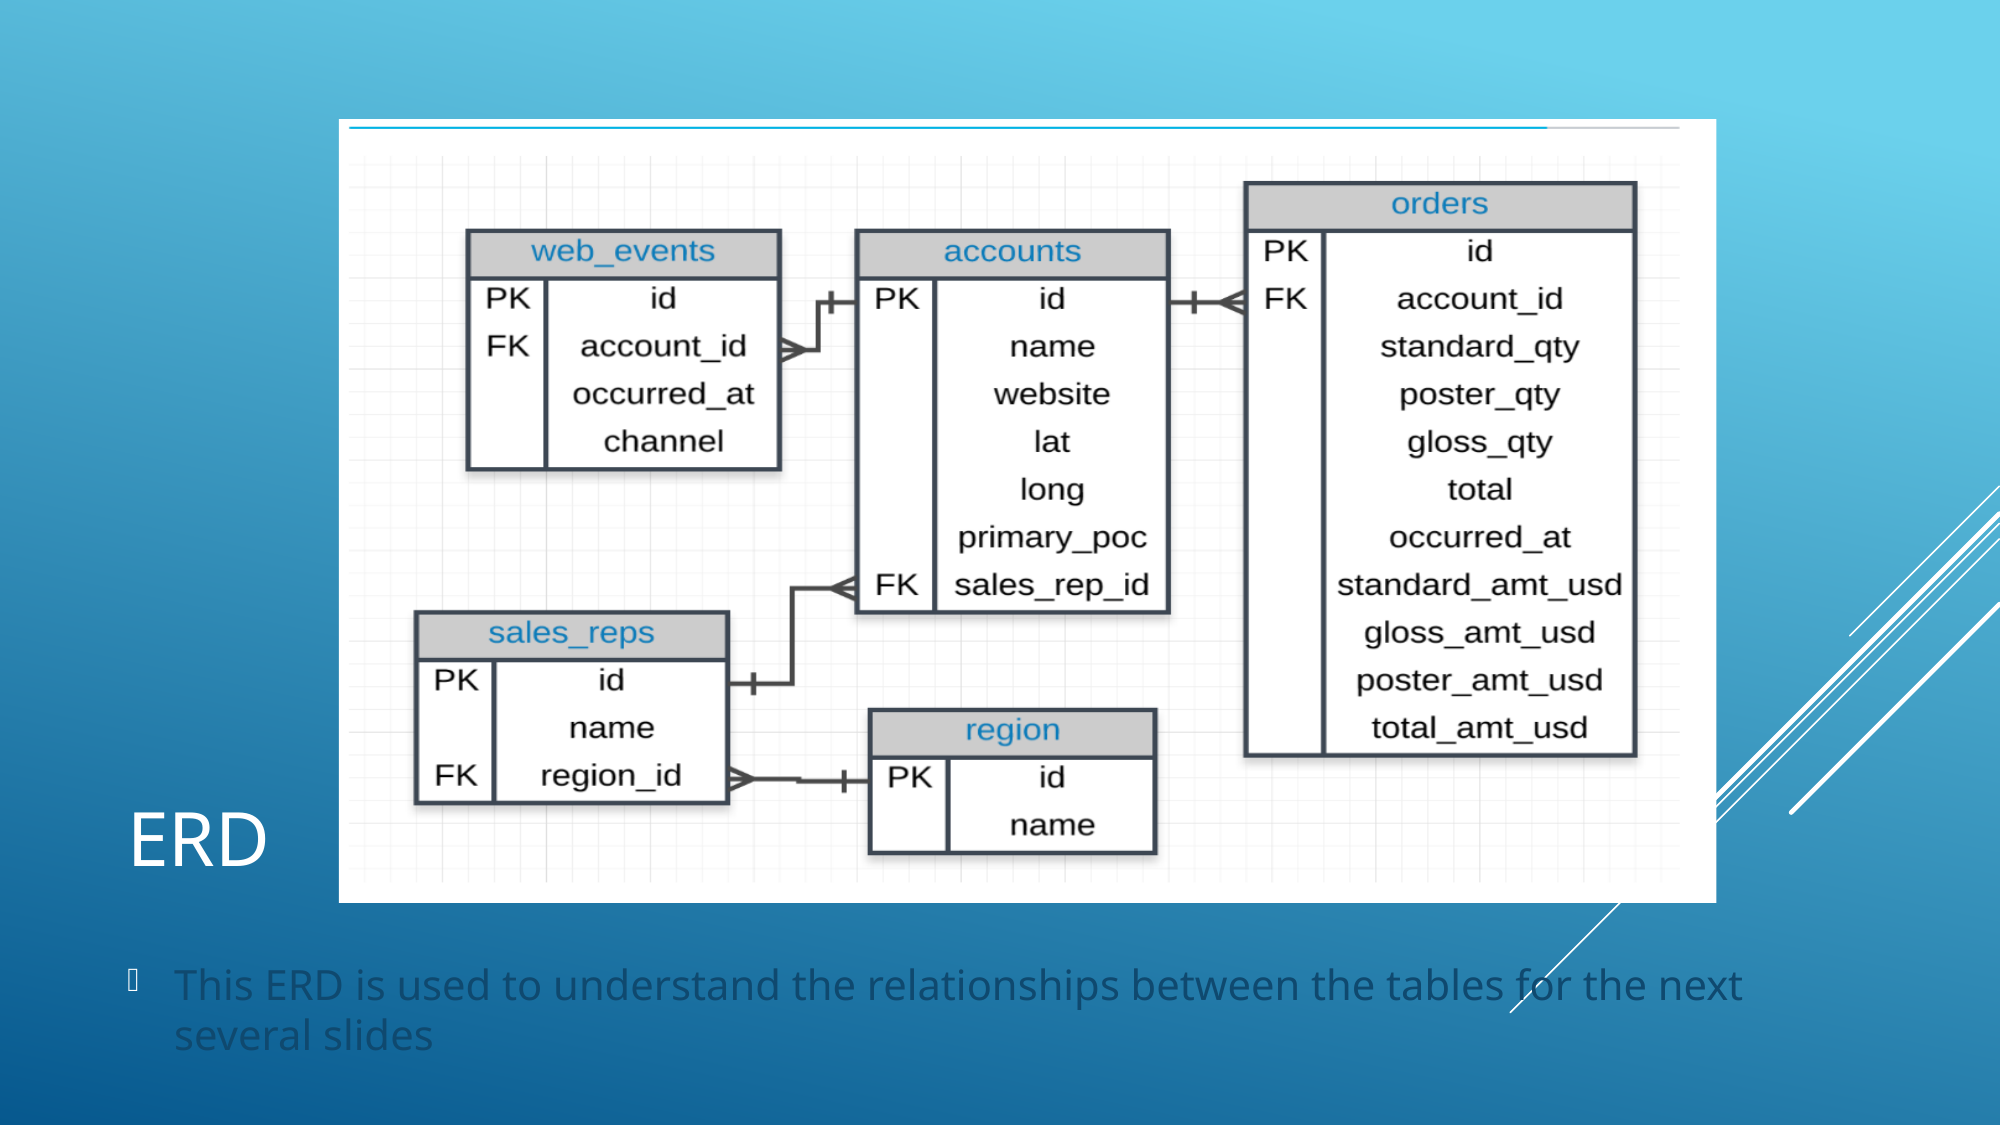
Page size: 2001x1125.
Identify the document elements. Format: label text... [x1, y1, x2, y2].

picture [338, 119, 1717, 904]
list This ERD is used to understand the relationships between the tables for the next several slides [112, 712, 1841, 1125]
